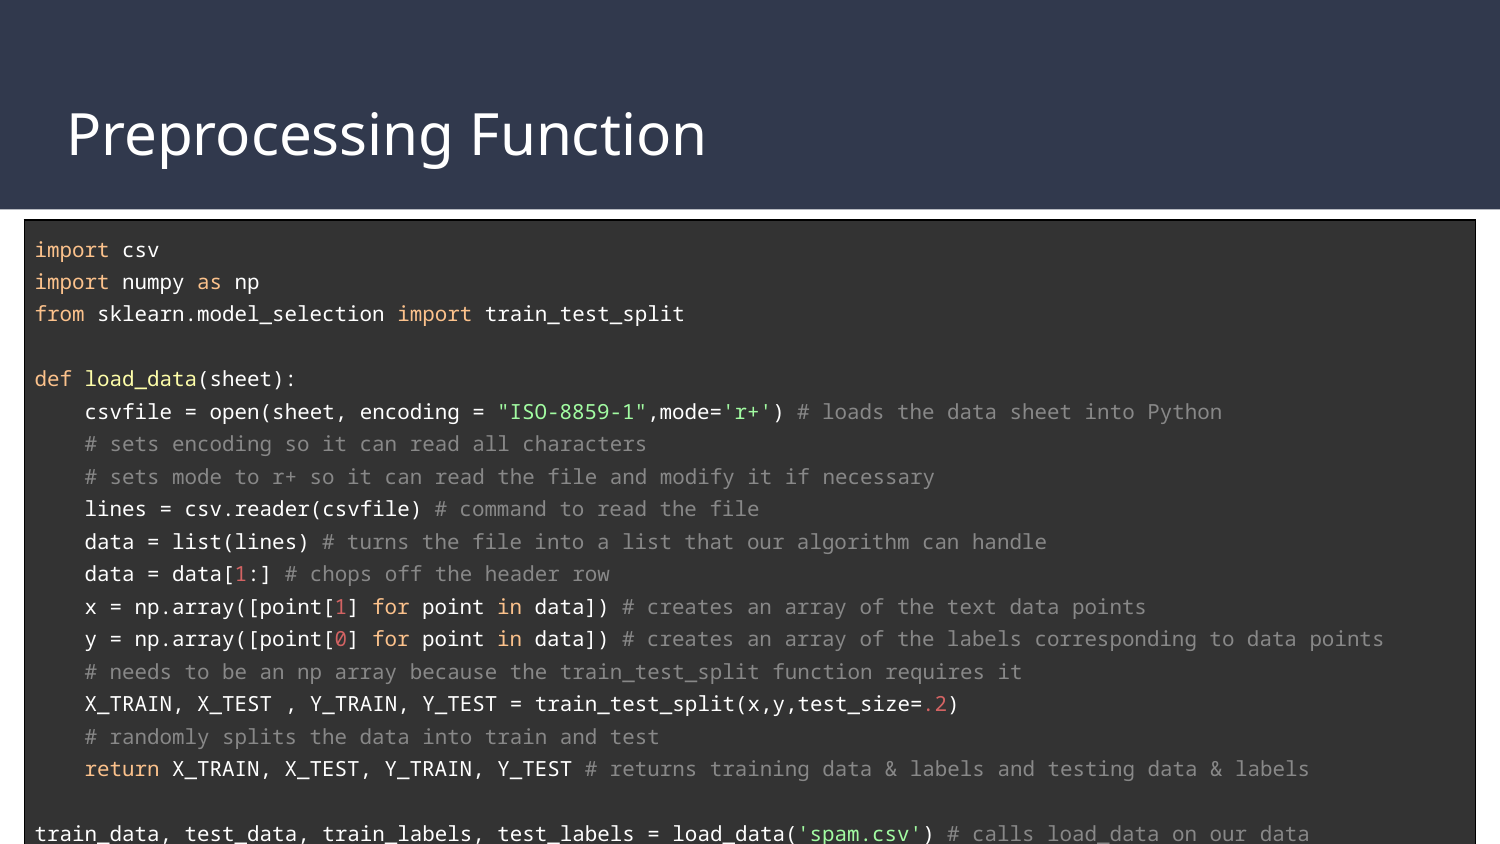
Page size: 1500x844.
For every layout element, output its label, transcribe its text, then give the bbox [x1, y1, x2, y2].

table_header import csv import numpy as np from sklearn.model_selection import train_test_split def load_data(sheet): csvfile = open(sheet, encoding = "ISO-8859-1",mode='r+') # loads the data sheet into Python # sets encoding so it can read all characters # sets mode to r+ so it can read the file and modify it if necessary lines = csv.reader(csvfile) # command to read the file data = list(lines) # turns the file into a list that our algorithm can handle data = data[1:] # chops off the header row x = np.array([point[1] for point in data]) # creates an array of the text data points y = np.array([point[0] for point in data]) # creates an array of the labels corresponding to data points # needs to be an np array because the train_test_split function requires it X_TRAIN, X_TEST , Y_TRAIN, Y_TEST = train_test_split(x,y,test_size=.2) # randomly splits the data into train and test return X_TRAIN, X_TEST, Y_TRAIN, Y_TEST # returns training data & labels and testing data & labels train_data, test_data, train_labels, test_labels = load_data('spam.csv') # calls load_data on our data [25, 221, 1475, 844]
title Preprocessing Function [51, 82, 1449, 185]
